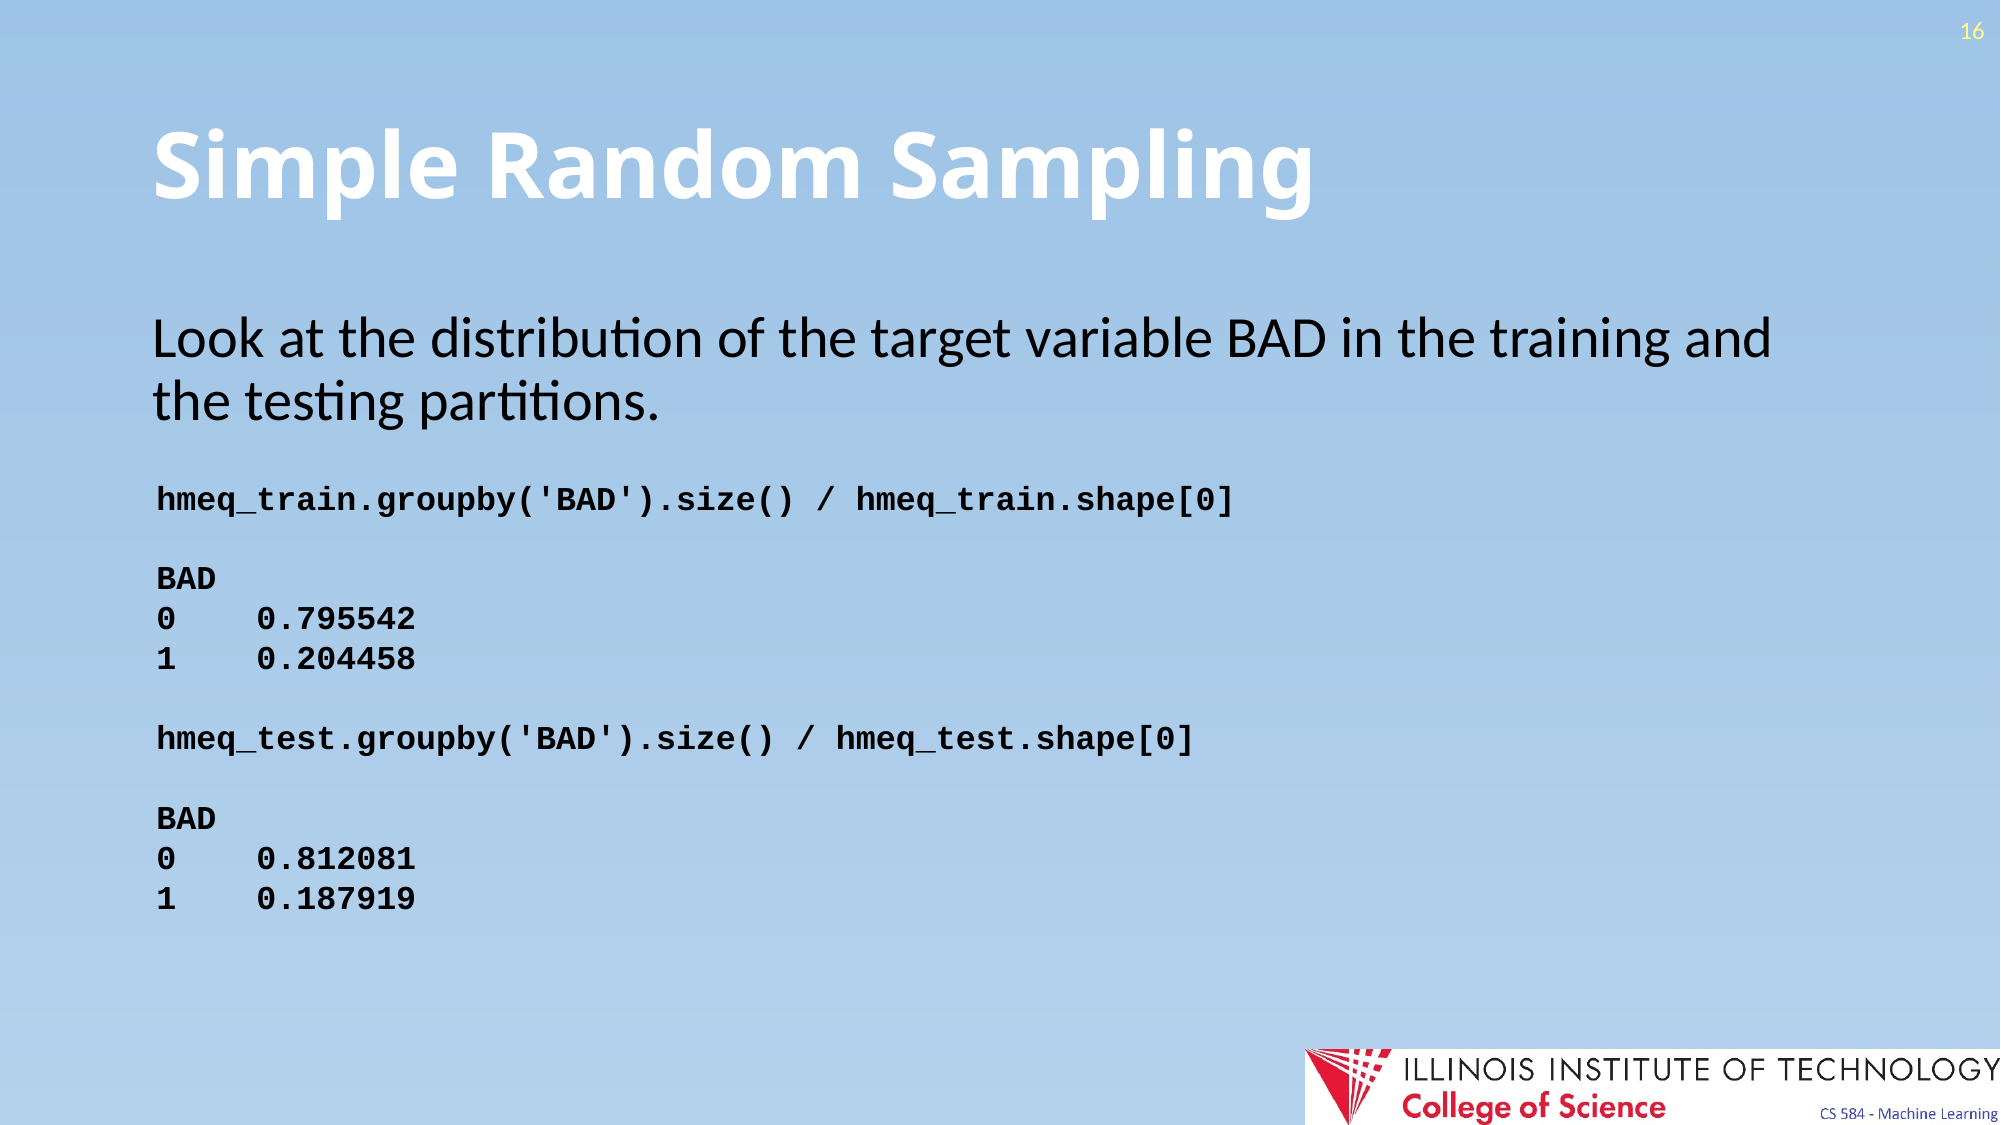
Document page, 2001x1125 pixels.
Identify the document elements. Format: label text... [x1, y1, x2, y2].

slide_number 16 [1550, 0, 2000, 60]
title Simple Random Sampling [137, 59, 1863, 278]
picture [1305, 1049, 2000, 1125]
text_box hmeq_train.groupby('BAD').size() / hmeq_train.shape[0] BAD 0 0.795542 1 0.204458 hmeq_test.groupby('BAD').size() / hmeq_test.shape[0] BAD 0 0.812081 1 0.187919 [141, 469, 1500, 924]
list Look at the distribution of the target variable BAD in the training and the testing partitions. [137, 299, 1863, 1014]
